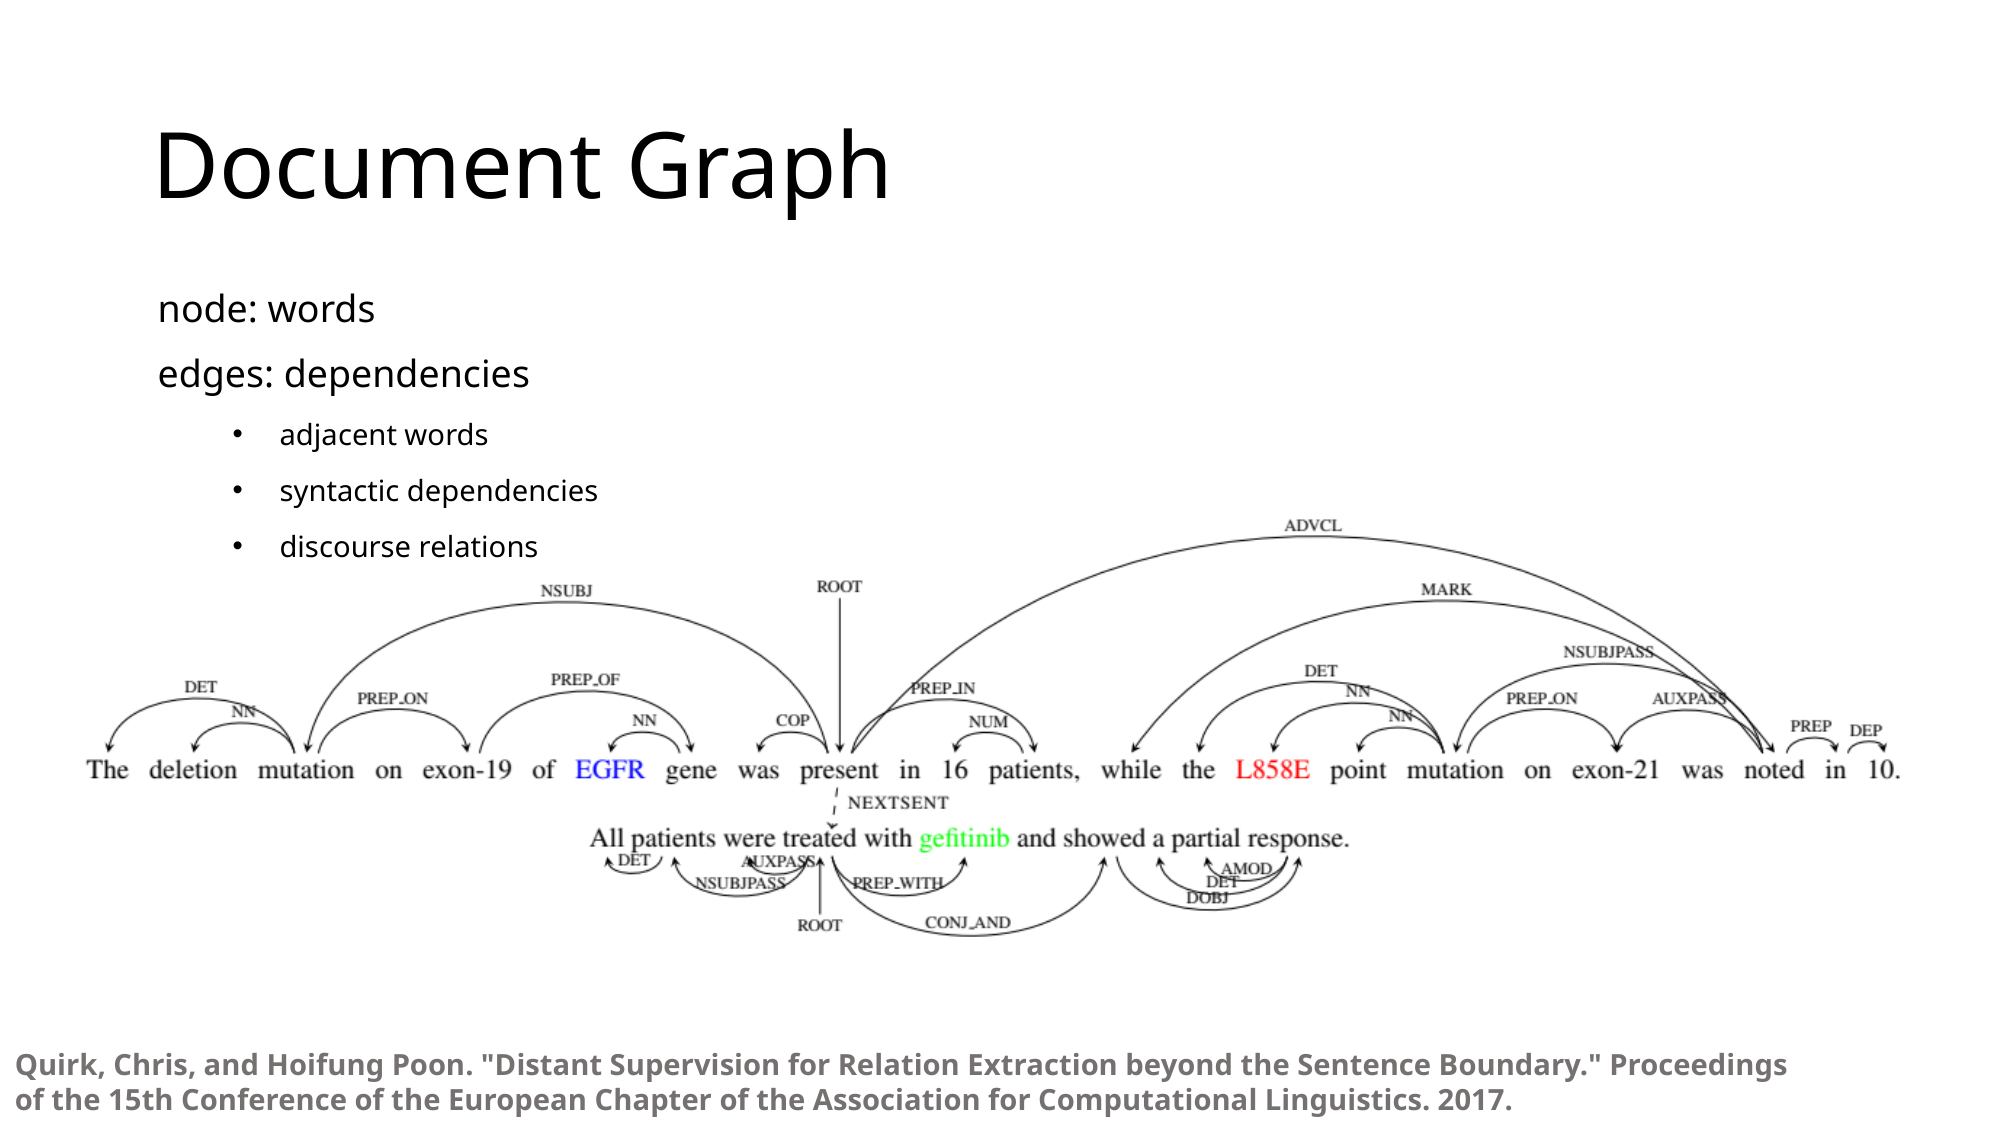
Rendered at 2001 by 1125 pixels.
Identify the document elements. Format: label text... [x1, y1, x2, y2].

text_box node: words edges: dependencies adjacent words syntactic dependencies discourse relations [142, 277, 614, 460]
picture [58, 460, 1942, 953]
title Document Graph [137, 59, 1863, 278]
text_box Quirk, Chris, and Hoifung Poon. "Distant Supervision for Relation Extraction beyond the Sentence Boundary." Proceedings of the 15th Conference of the European Chapter of the Association for Computational Linguistics. 2017. [0, 1039, 1837, 1124]
